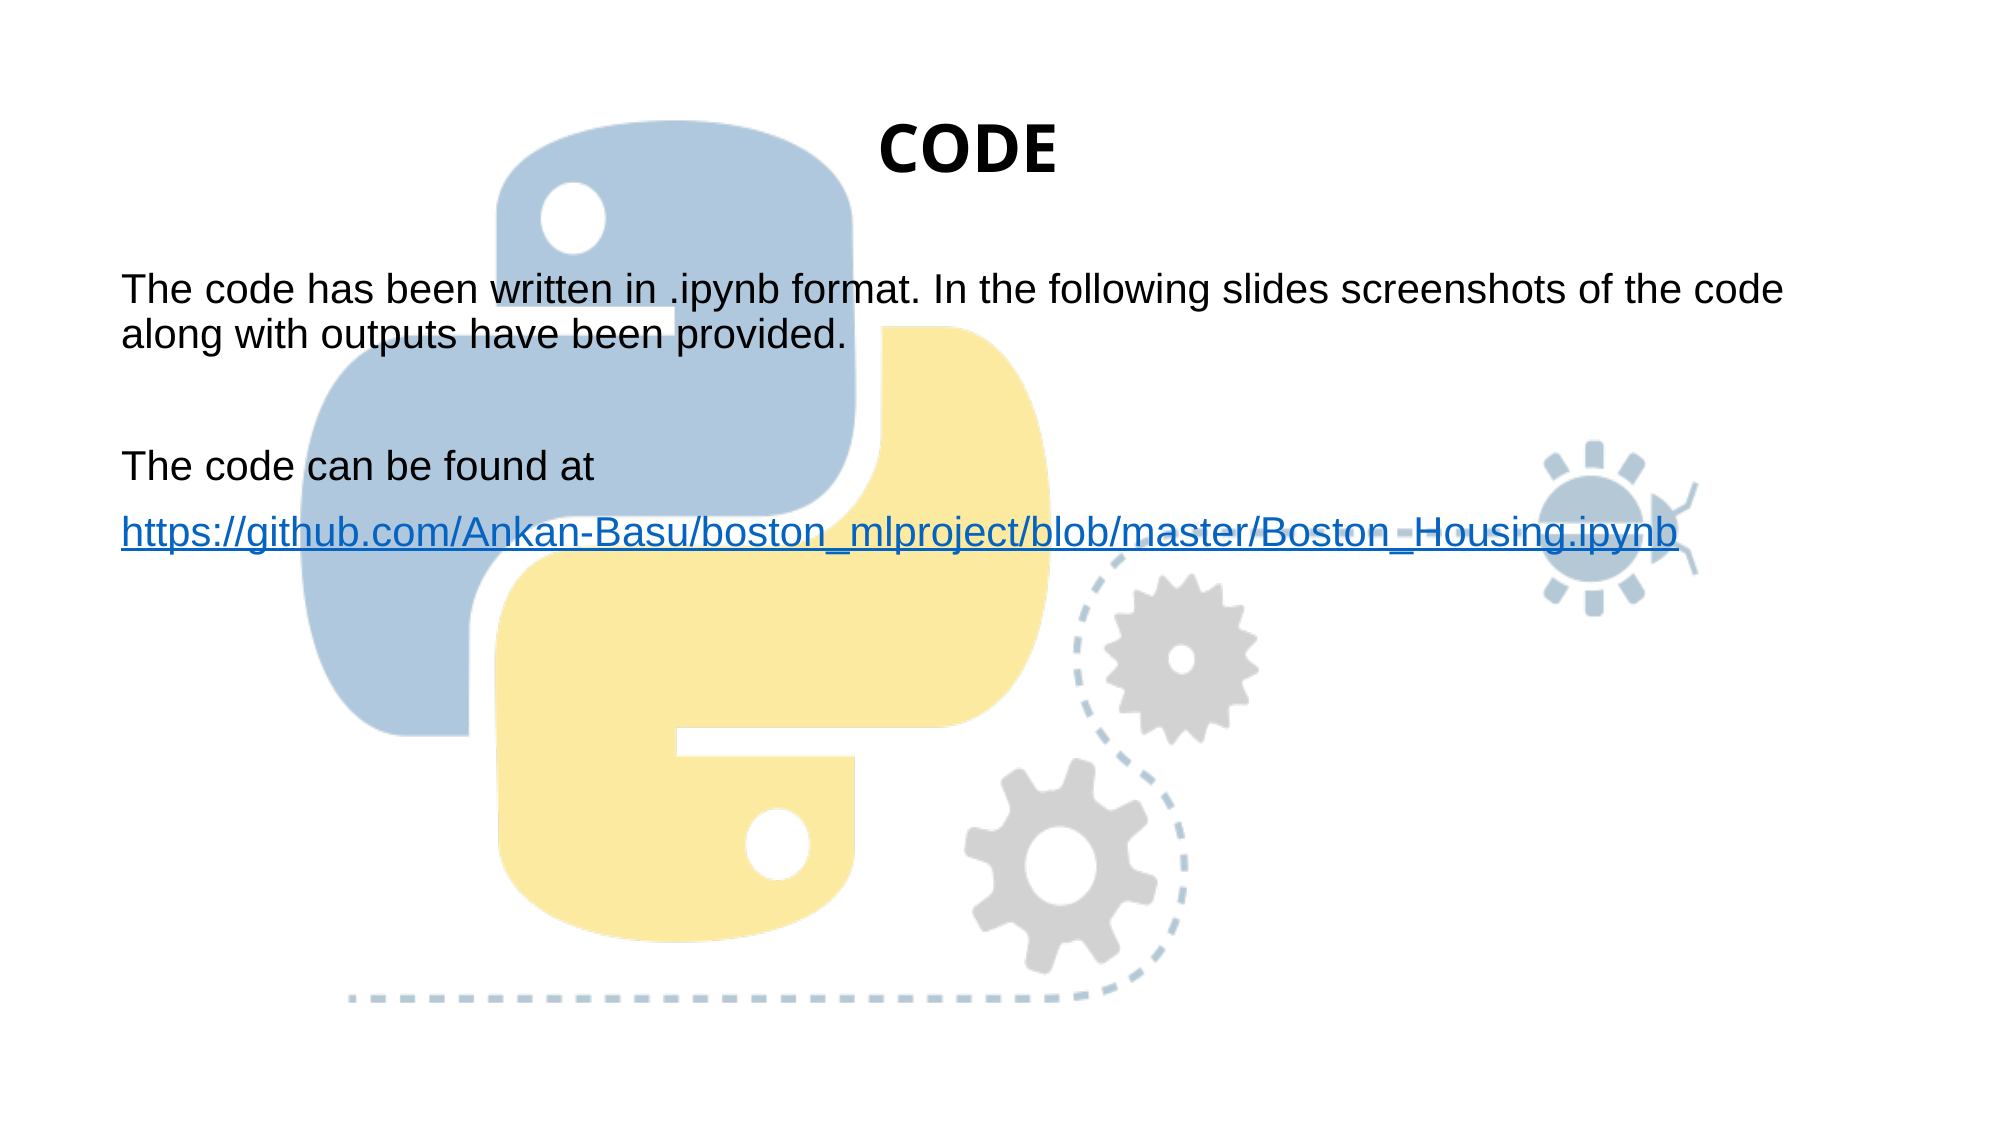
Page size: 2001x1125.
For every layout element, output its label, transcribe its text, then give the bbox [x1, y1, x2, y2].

title CODE [106, 42, 1832, 260]
list The code has been written in .ipynb format. In the following slides screenshots of the code along with outputs have been provided. The code can be found at https://github.com/Ankan-Basu/boston_mlproject/blob/master/Boston_Housing.ipynb [106, 260, 1832, 1014]
